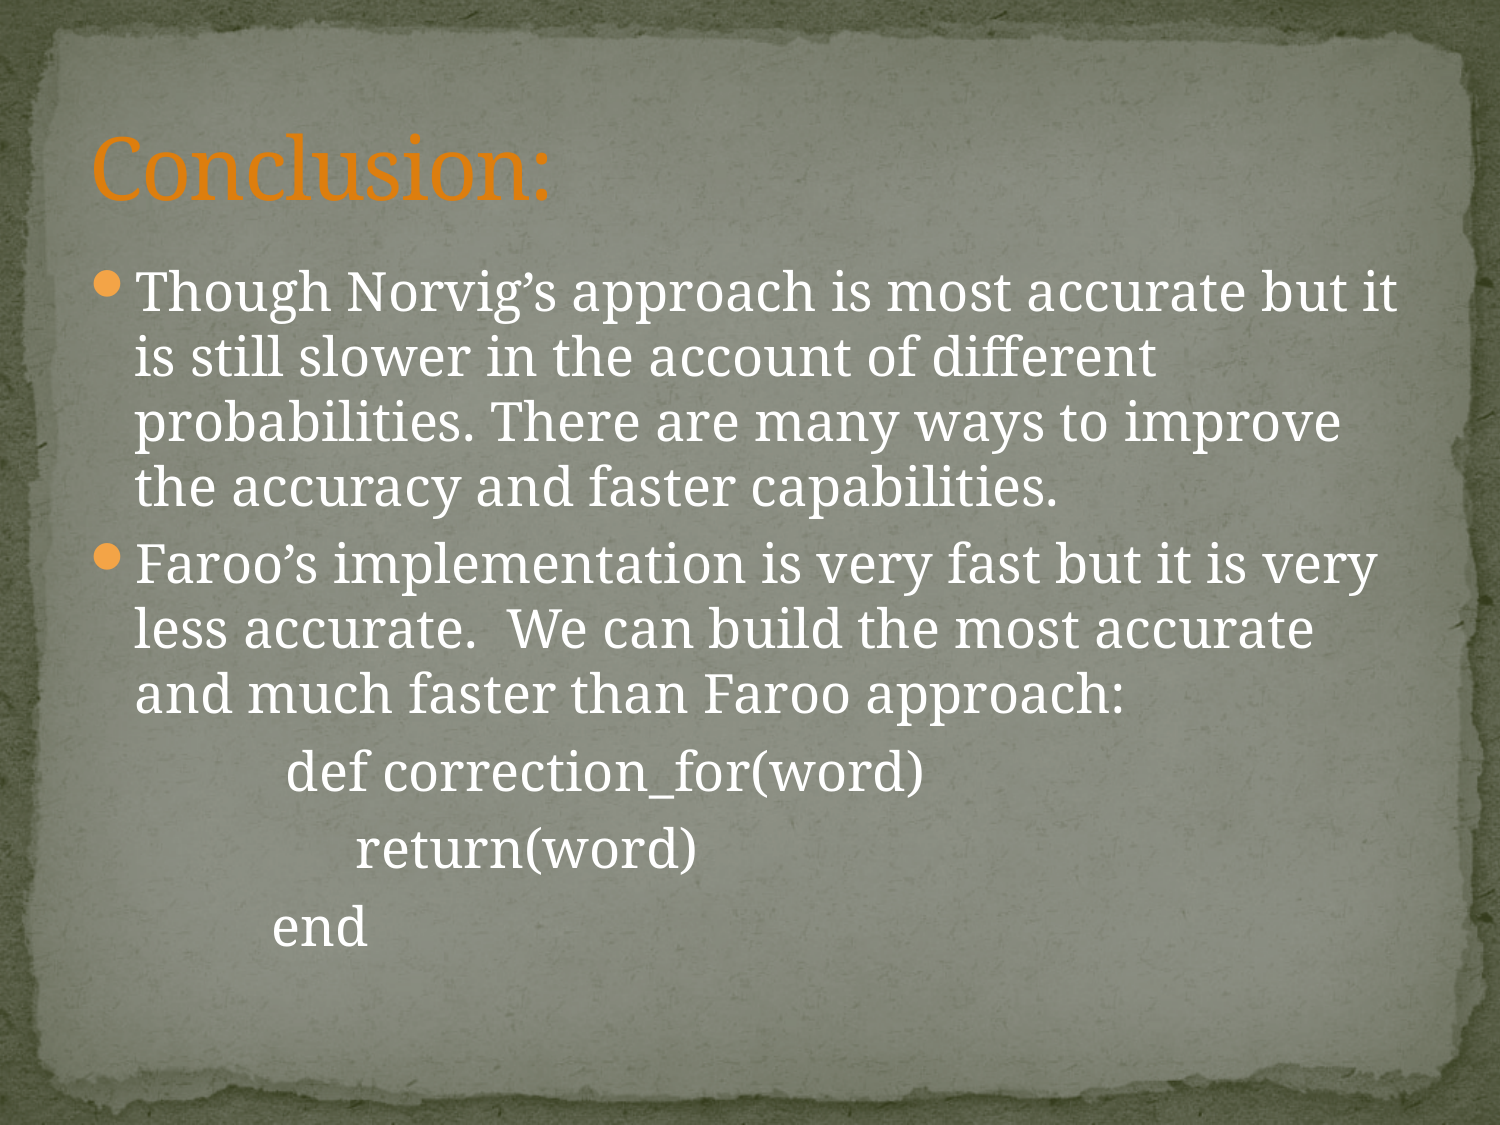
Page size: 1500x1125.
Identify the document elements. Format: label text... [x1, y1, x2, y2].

title Conclusion: [74, 24, 1425, 225]
list Though Norvig’s approach is most accurate but it is still slower in the account of different probabilities. There are many ways to improve the accuracy and faster capabilities. Faroo’s implementation is very fast but it is very less accurate. We can build the most accurate and much faster than Faroo approach: def correction_for(word) return(word) end [75, 249, 1425, 1000]
